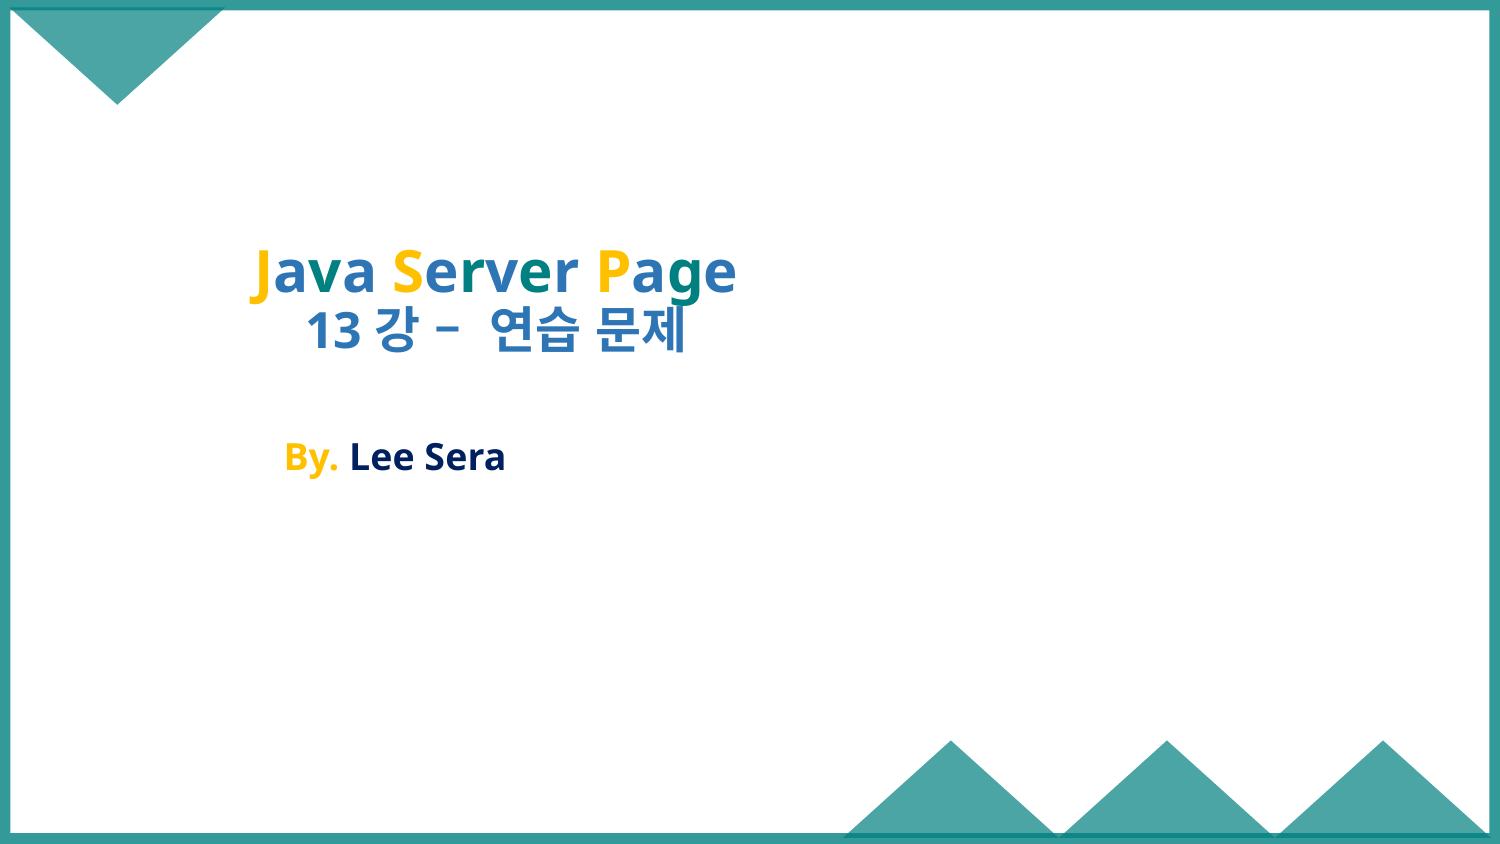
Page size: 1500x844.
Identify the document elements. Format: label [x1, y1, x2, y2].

text_box [0, 0, 1500, 844]
